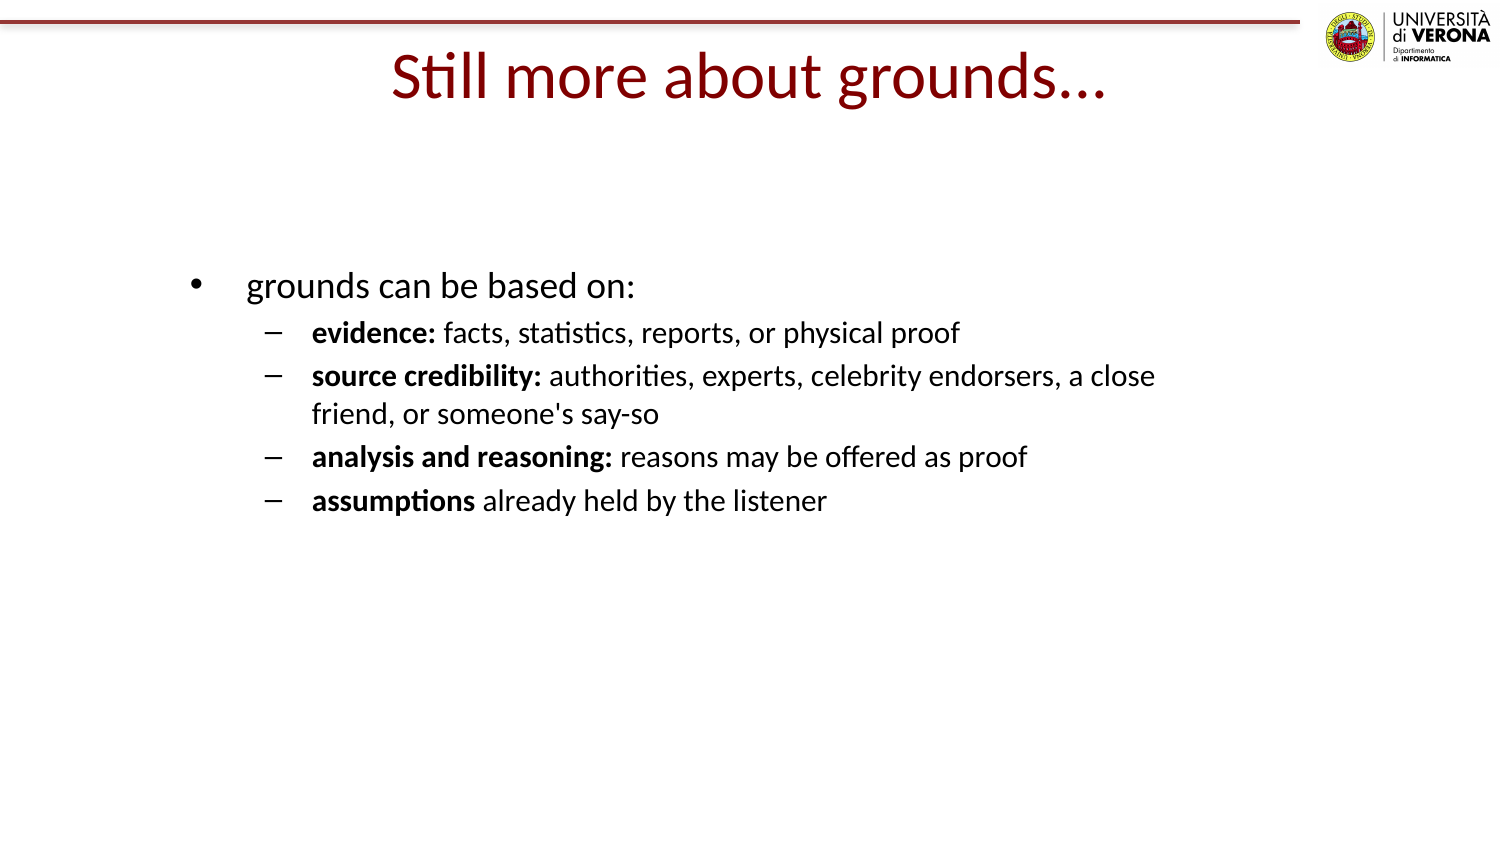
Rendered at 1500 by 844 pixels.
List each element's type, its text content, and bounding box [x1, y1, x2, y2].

picture [1425, 3, 1500, 68]
list grounds can be based on: evidence: facts, statistics, reports, or physical proof source credibility: authorities, experts, celebrity endorsers, a close friend, or someone's say-so analysis and reasoning: reasons may be offered as proof assumptions already held by the listener [174, 253, 1229, 760]
title Still more about grounds... [75, 1, 1425, 143]
